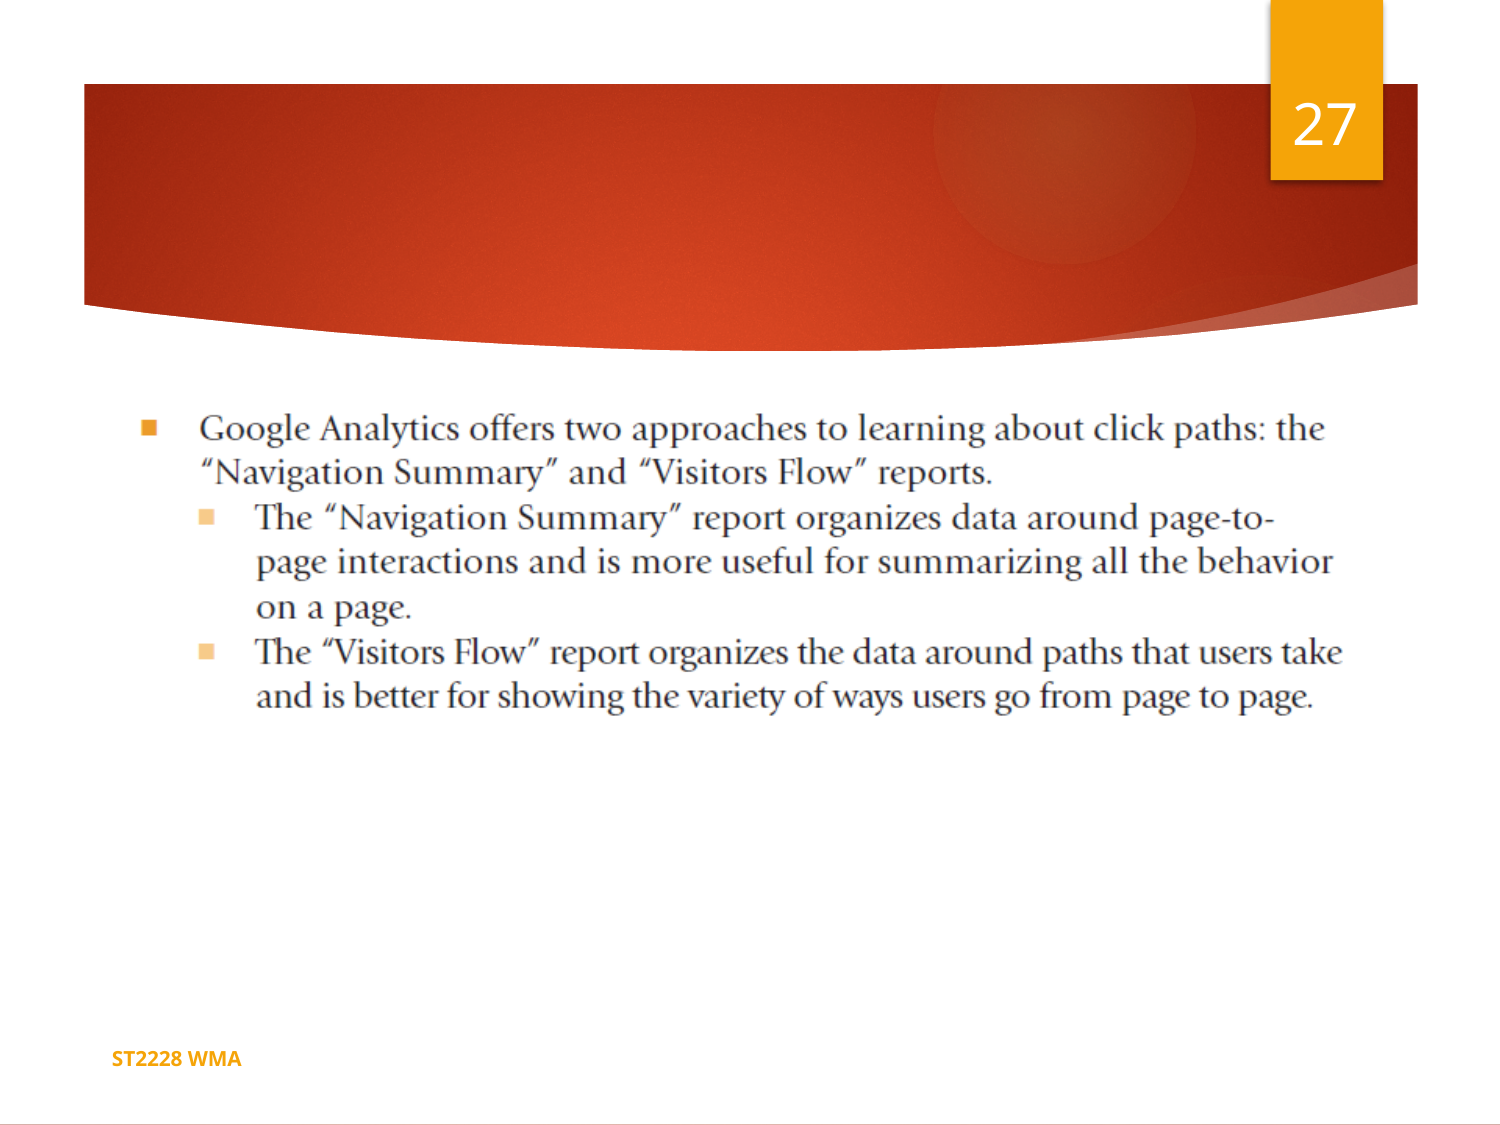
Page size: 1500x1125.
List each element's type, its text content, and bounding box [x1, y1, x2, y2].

slide_number 27 [1273, 48, 1378, 175]
footer ST2228 WMA [96, 1044, 731, 1082]
picture [131, 405, 1369, 719]
